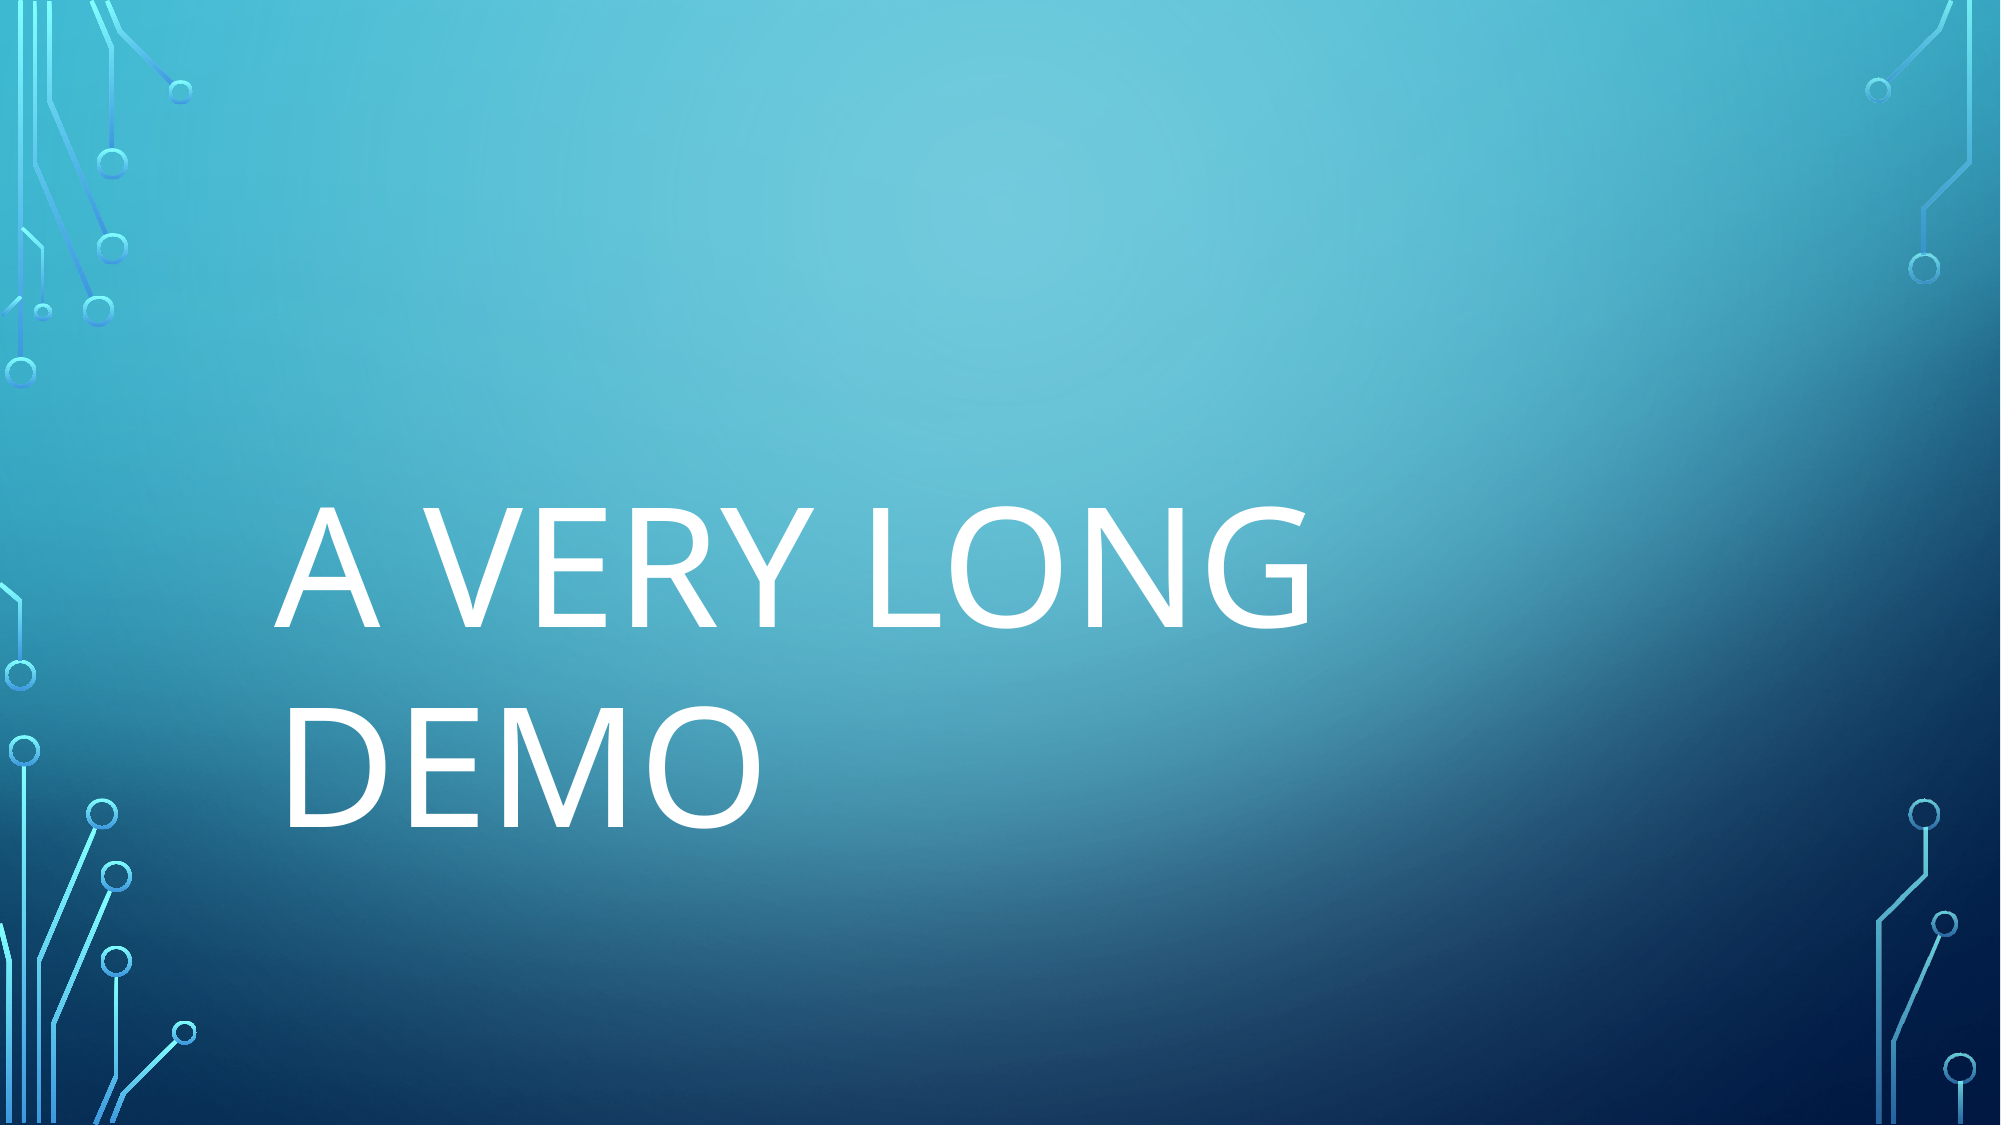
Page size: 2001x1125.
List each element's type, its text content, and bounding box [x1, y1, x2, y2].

text_box A VERY LONG DEMO [259, 453, 1741, 869]
